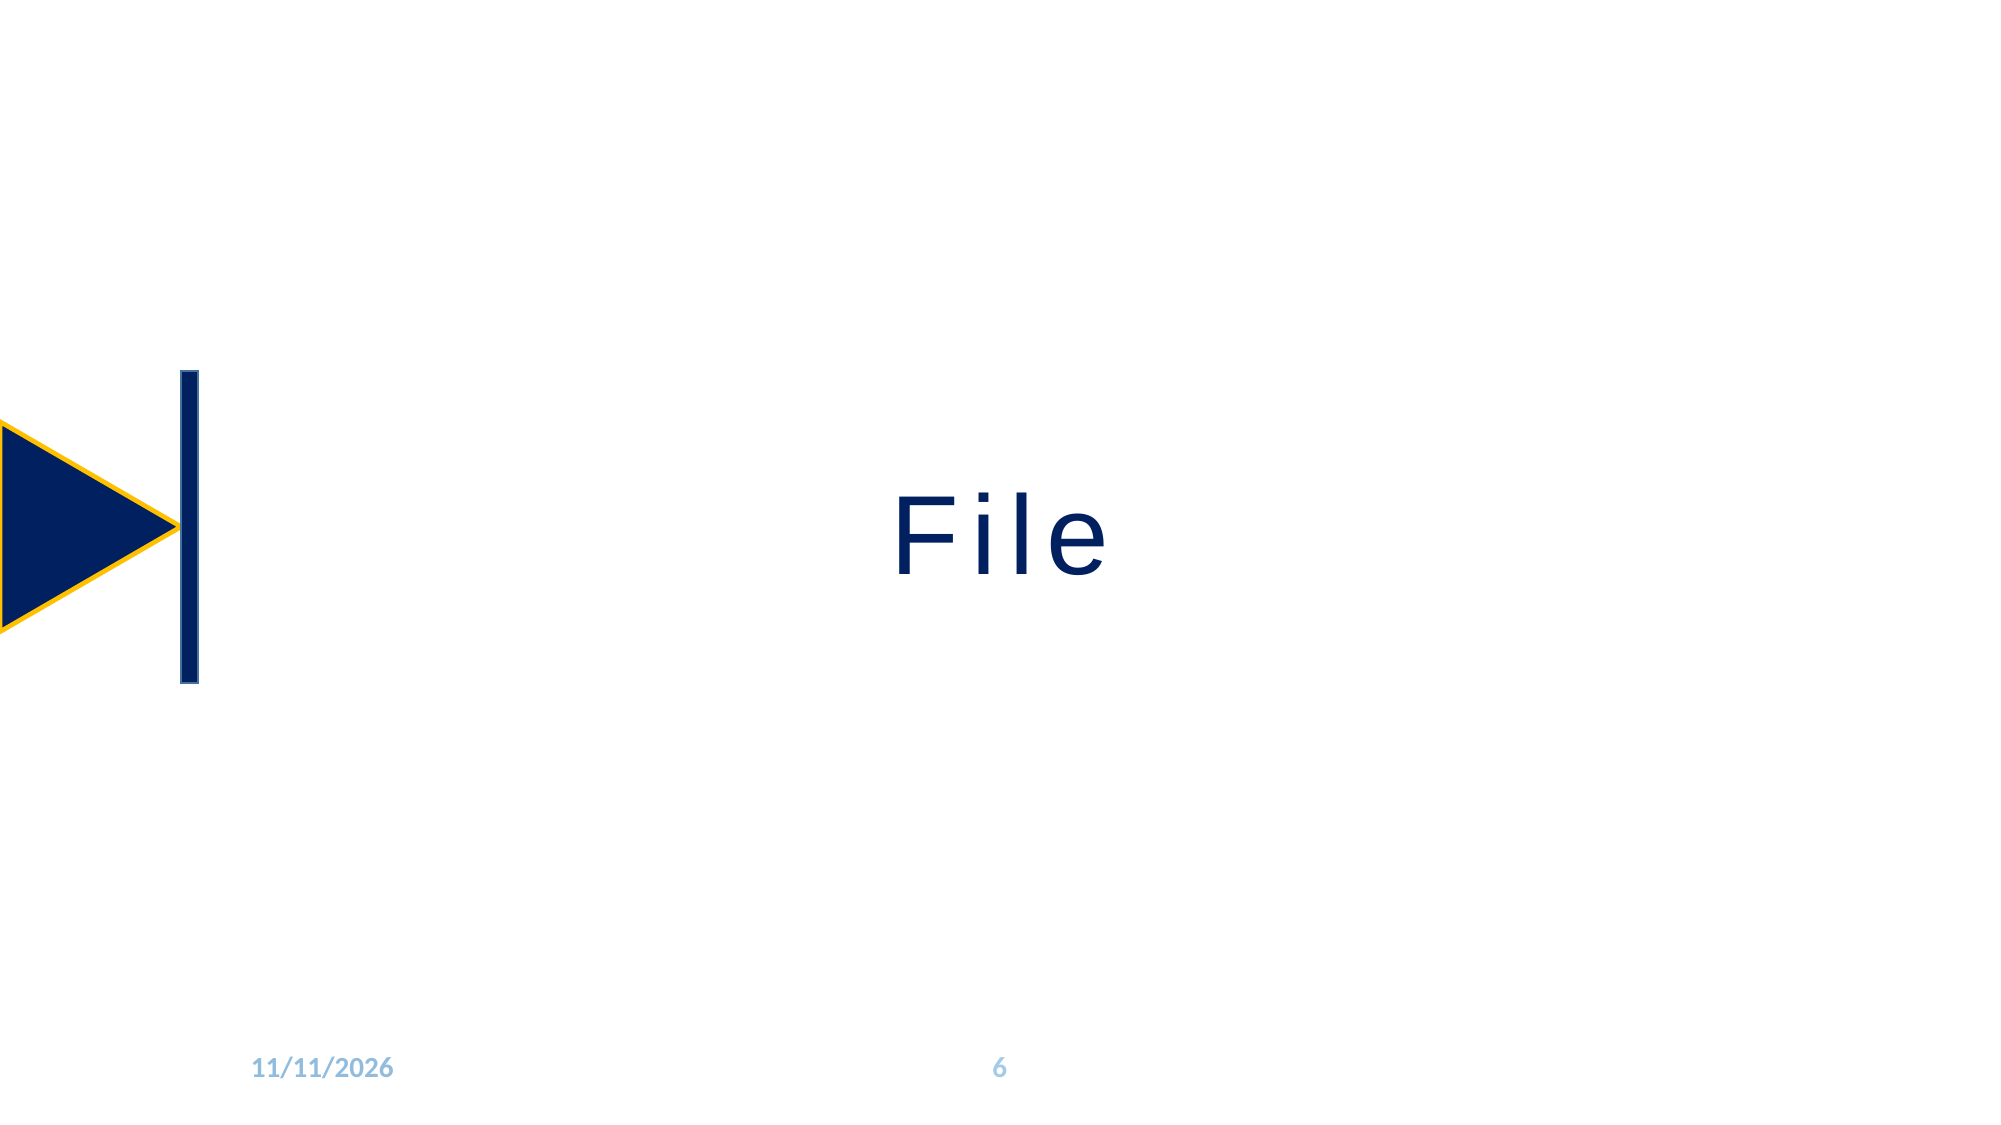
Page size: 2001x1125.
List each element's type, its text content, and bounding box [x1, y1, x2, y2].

slide_number 6 [772, 1035, 1228, 1096]
text_box File [875, 454, 1125, 605]
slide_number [235, 1035, 443, 1096]
text_box [180, 370, 199, 684]
text_box [0, 420, 180, 633]
